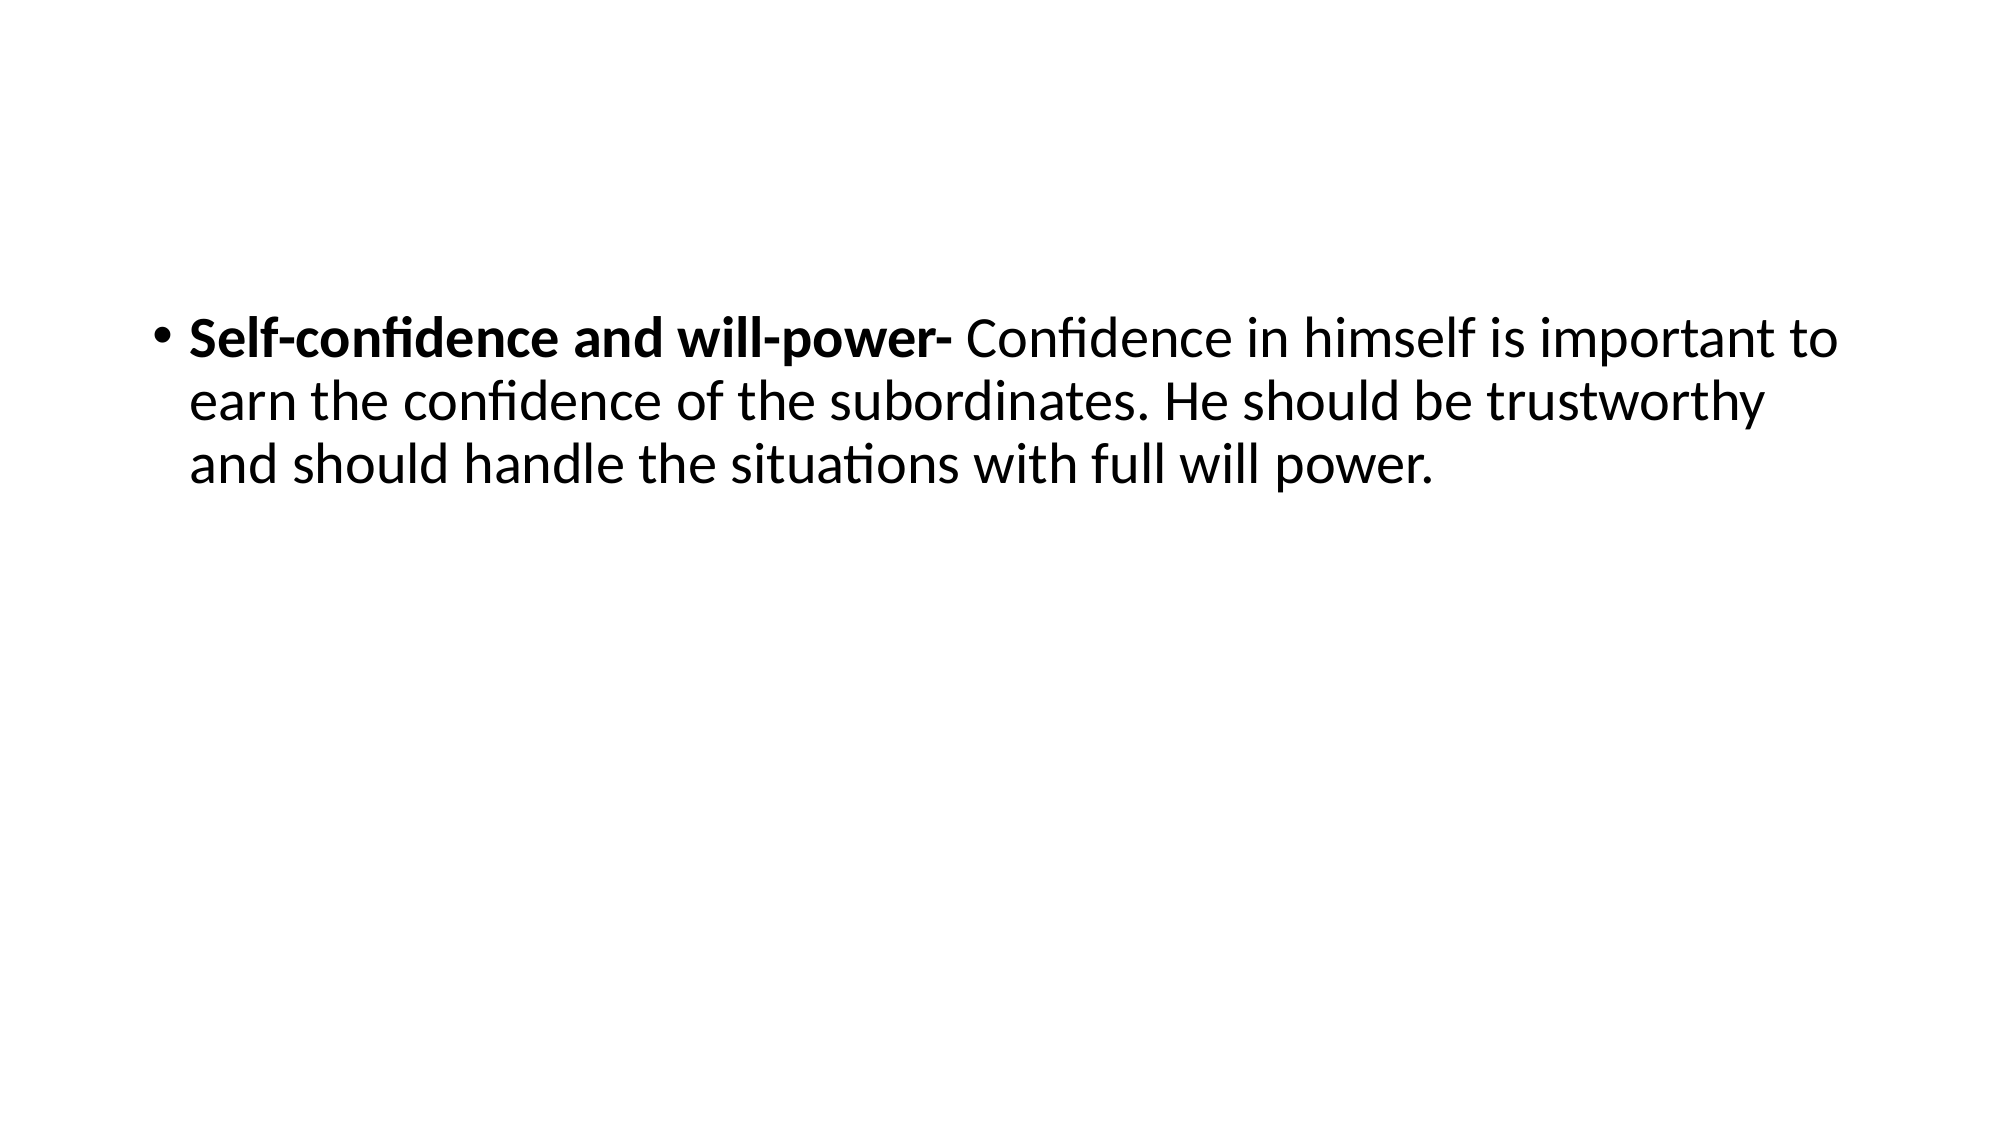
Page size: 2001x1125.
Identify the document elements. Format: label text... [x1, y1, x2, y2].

list Self-confidence and will-power- Confidence in himself is important to earn the confidence of the subordinates. He should be trustworthy and should handle the situations with full will power. [137, 299, 1863, 1014]
